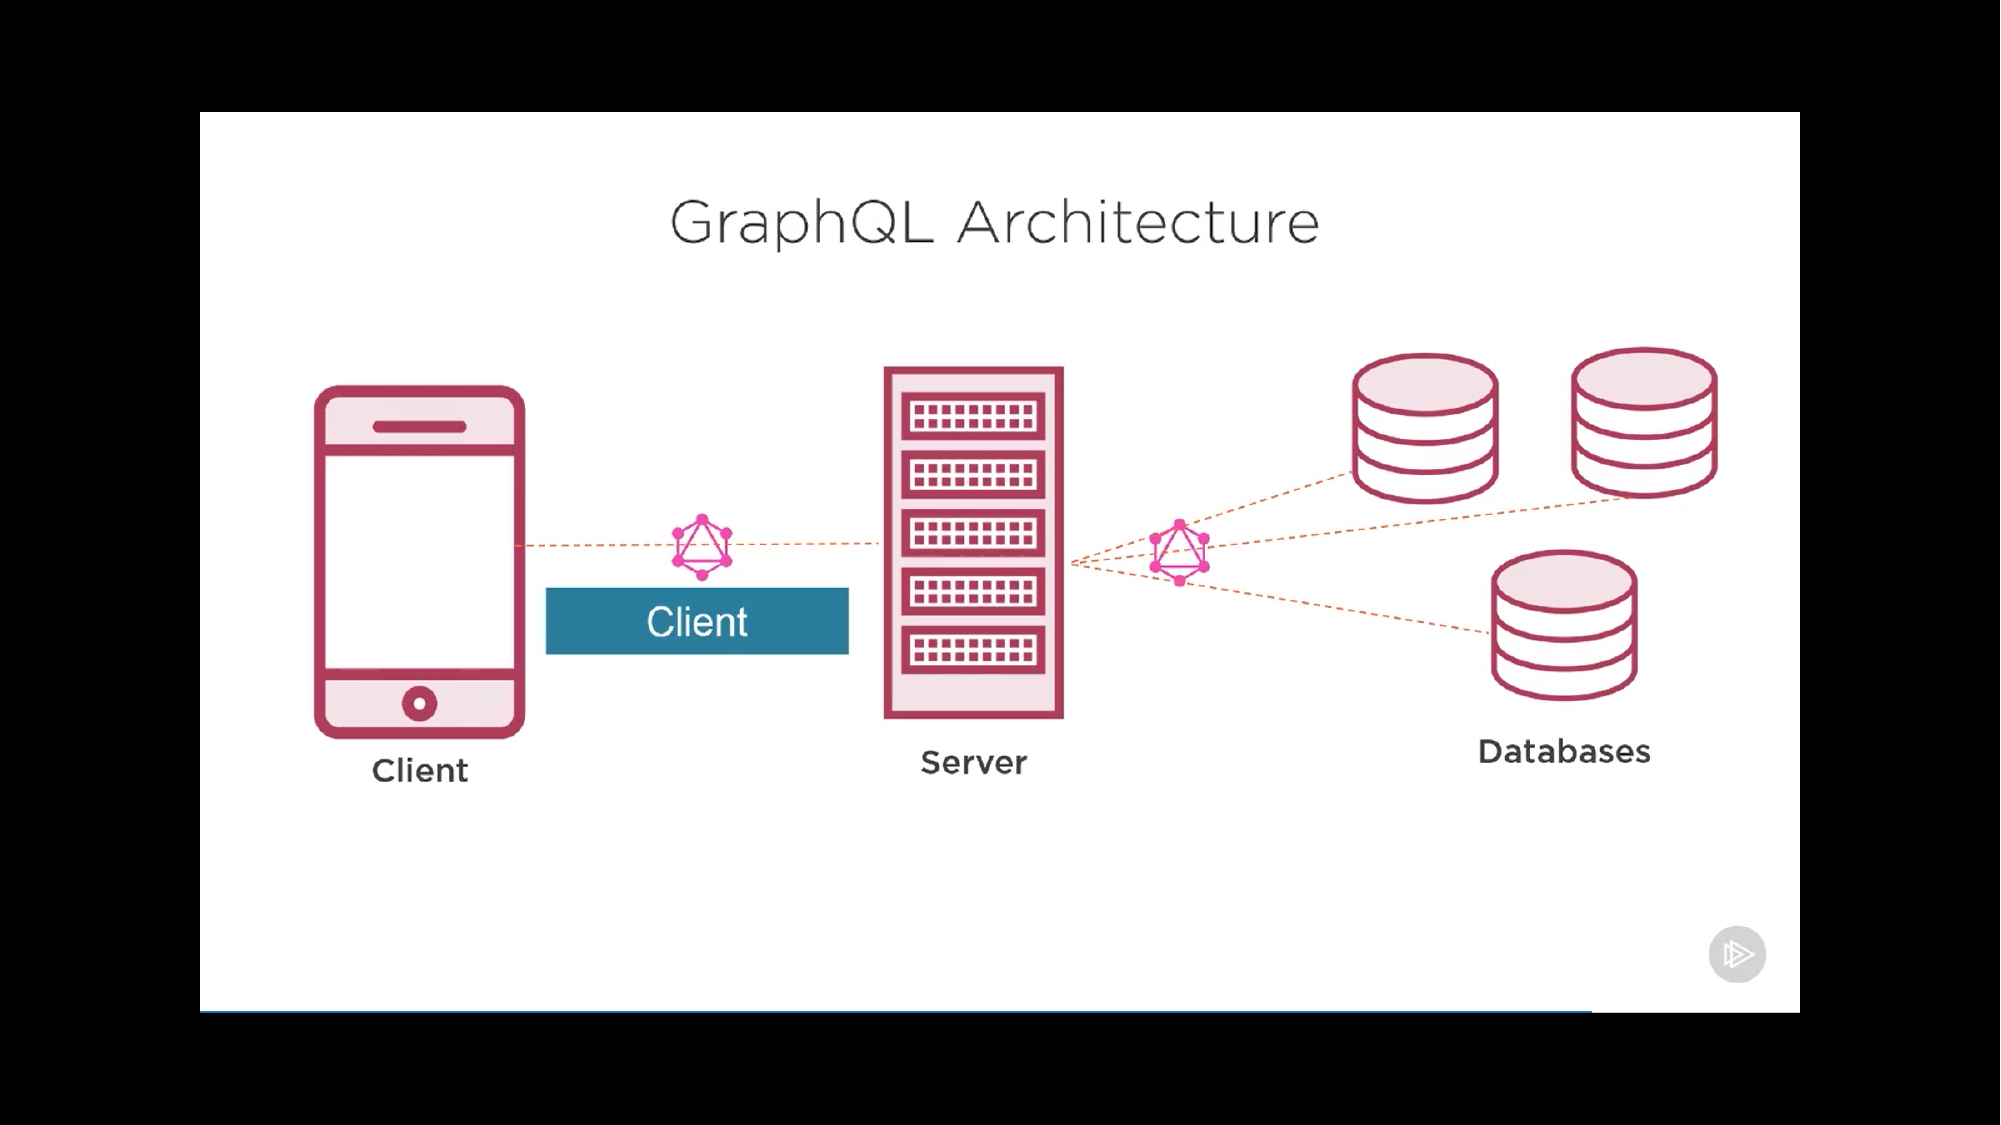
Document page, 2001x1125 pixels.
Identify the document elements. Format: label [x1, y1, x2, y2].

picture [199, 112, 1800, 1013]
